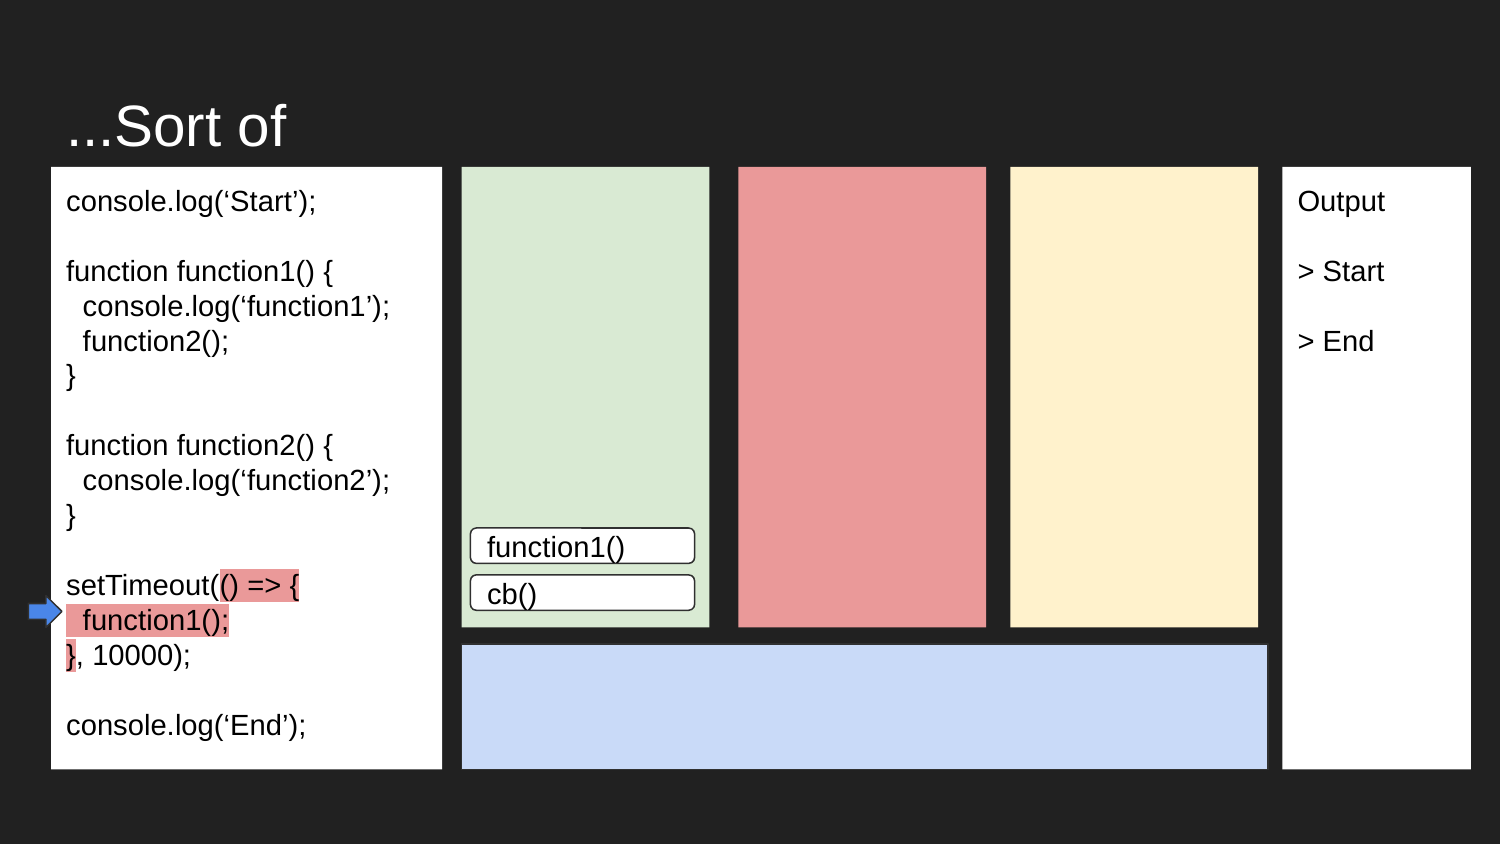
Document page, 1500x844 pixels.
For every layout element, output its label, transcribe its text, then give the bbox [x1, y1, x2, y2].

text_box function1() [470, 527, 695, 564]
text_box [1010, 166, 1259, 628]
text_box console.log(‘Start’); function function1() { console.log(‘function1’); function2(); } function function2() { console.log(‘function2’); } setTimeout(() => { function1(); }, 10000); console.log(‘End’); [51, 166, 443, 770]
text_box [28, 595, 62, 628]
title ...Sort of [51, 72, 1449, 167]
text_box [461, 643, 1269, 770]
text_box [461, 167, 710, 628]
text_box [738, 166, 987, 628]
text_box cb() [470, 574, 695, 611]
text_box Output > Start > End [1282, 166, 1471, 770]
